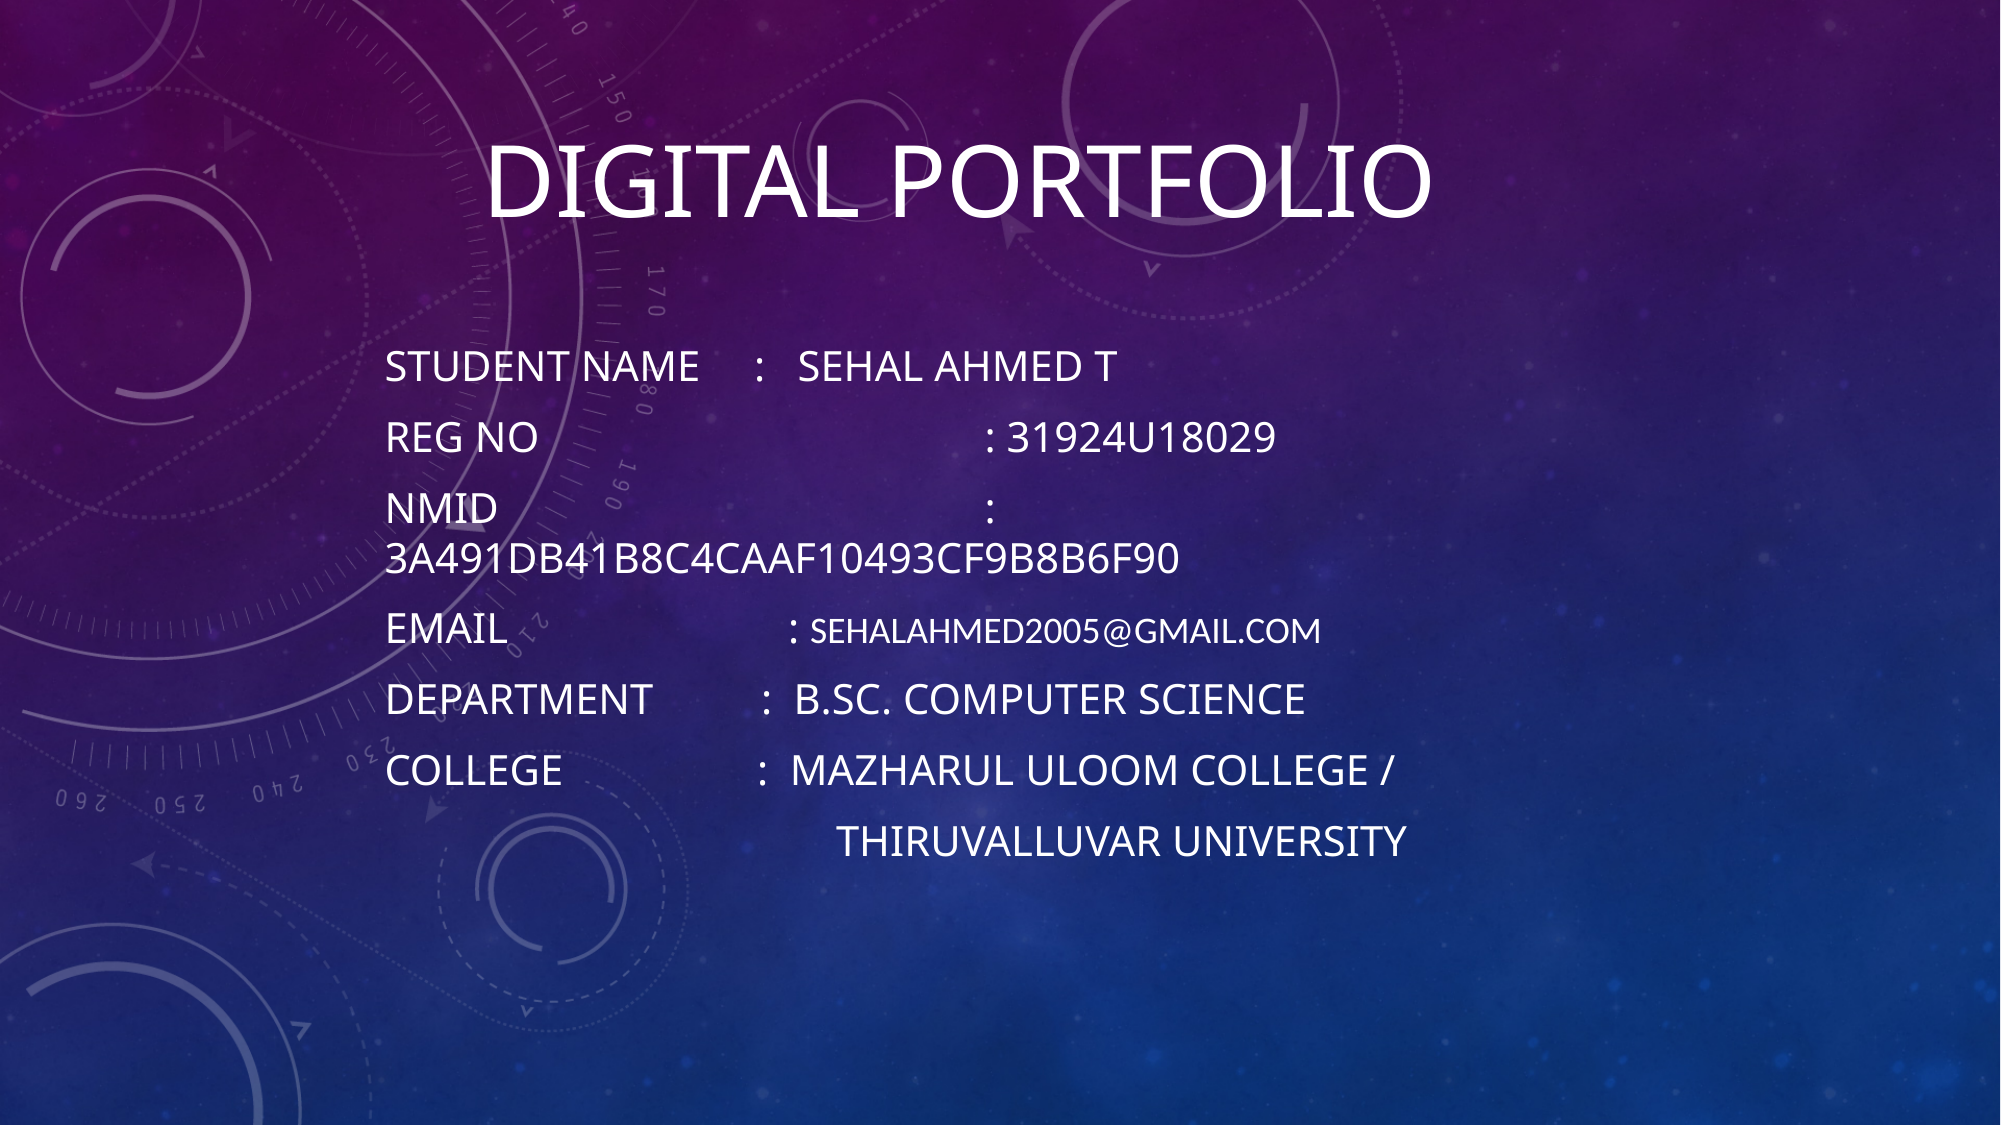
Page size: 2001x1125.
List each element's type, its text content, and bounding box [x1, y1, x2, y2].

picture [0, 0, 2001, 1125]
title Digital Portfolio [369, 77, 1551, 245]
subtitle STUDENT NAME : sehal ahmed t REG NO : 31924U18029 NMID : 3A491DB41B8C4CAAF10493CF9B8B6F90 EMAIL : sehalahmed2005@gmail.com DEPARTMENT : B.Sc. COMPUTER SCIENCE COLLEGE : MAZHARUL ULOOM College / Thiruvalluvar university [369, 331, 1551, 956]
